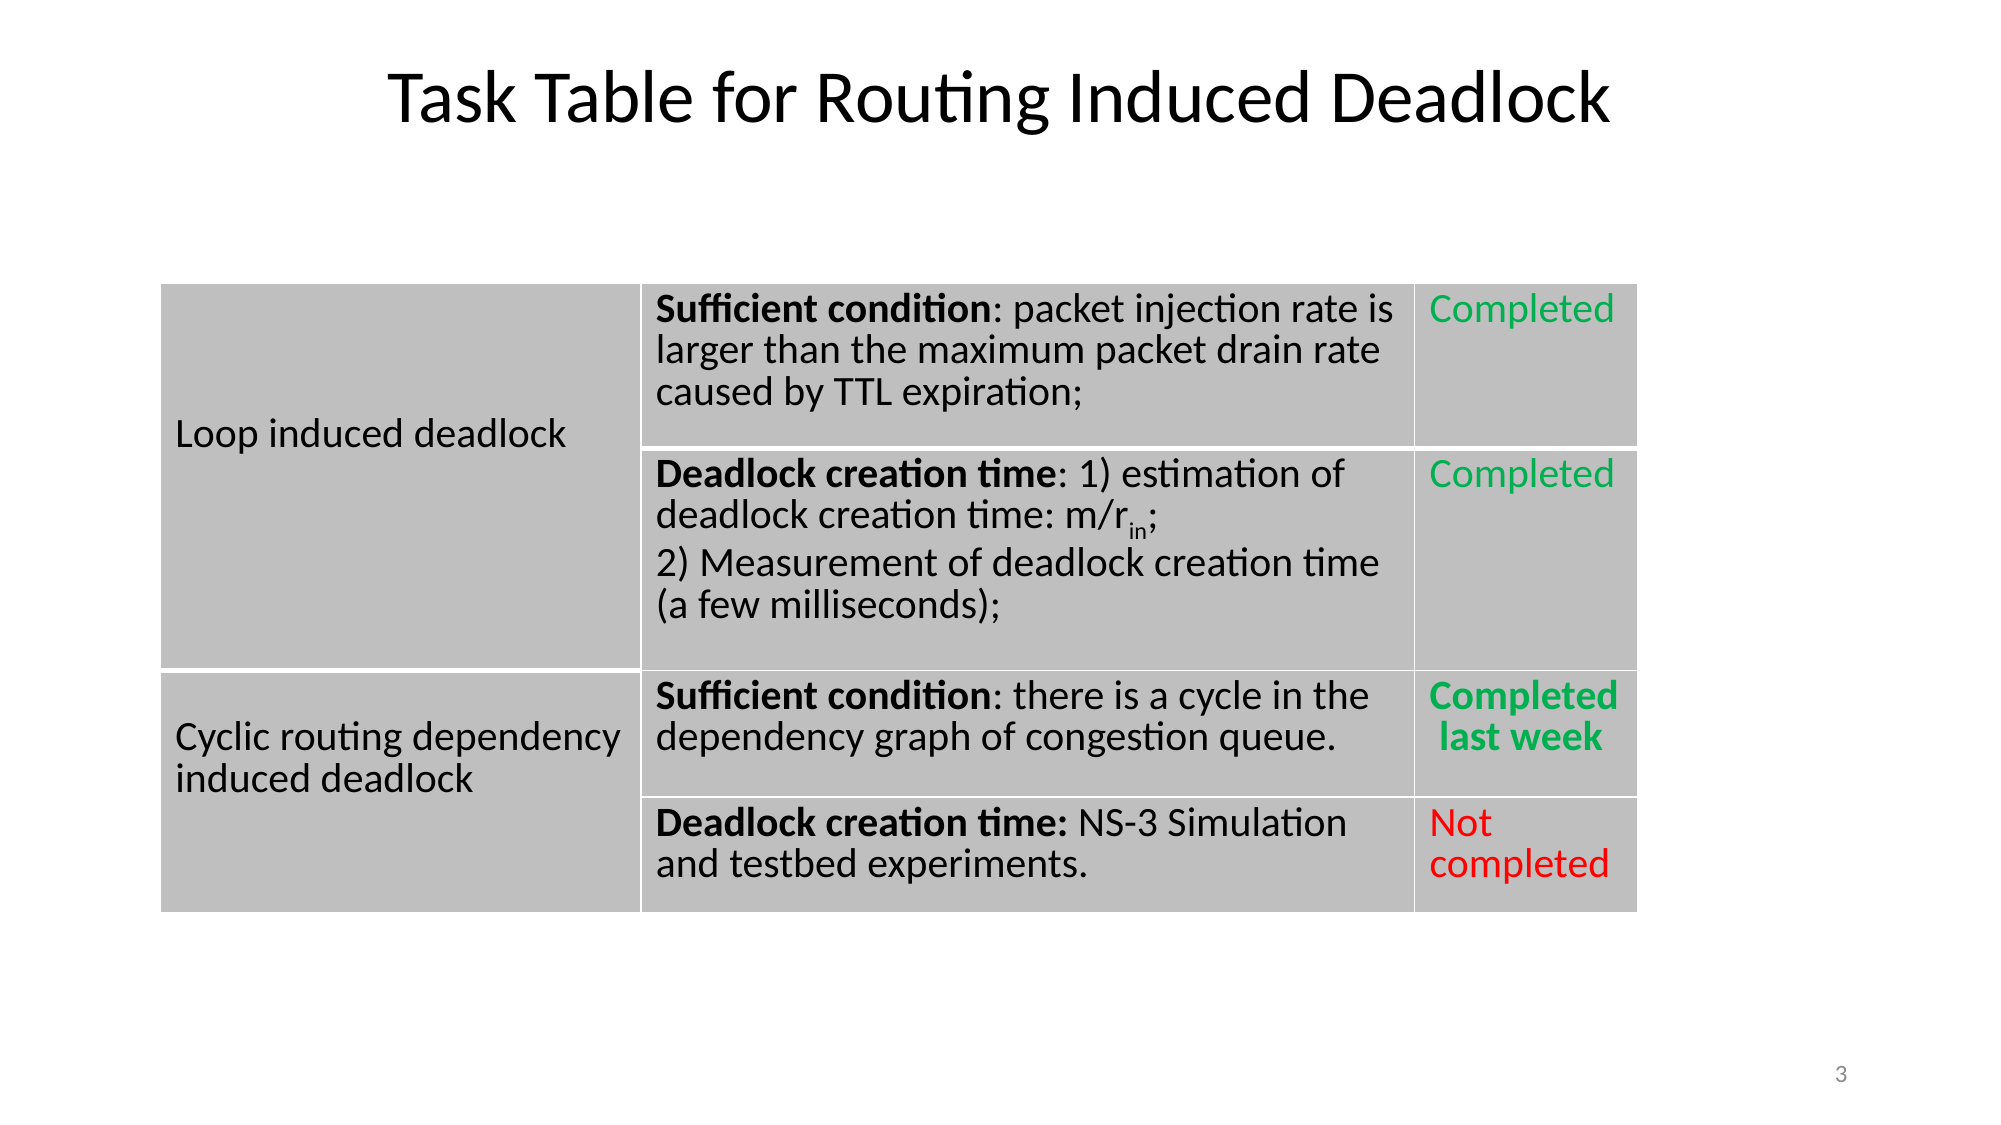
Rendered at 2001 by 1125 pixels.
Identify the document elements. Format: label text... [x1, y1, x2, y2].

table_header Sufficient condition: packet injection rate is larger than the maximum packet drain rate caused by TTL expiration; [642, 284, 1414, 446]
table_header Completed [1415, 284, 1637, 446]
table_cell Not completed [1415, 798, 1637, 912]
table_cell Cyclic routing dependency induced deadlock [161, 673, 640, 912]
table_cell Completed last week [1415, 671, 1637, 796]
table_cell Sufficient condition: there is a cycle in the dependency graph of congestion queue. [642, 671, 1414, 796]
table_cell Deadlock creation time: 1) estimation of deadlock creation time: m/rin; 2) Measurement of deadlock creation time (a few milliseconds); [642, 451, 1414, 670]
text_box Task Table for Routing Induced Deadlock [184, 39, 1816, 145]
table_cell Deadlock creation time: NS-3 Simulation and testbed experiments. [642, 798, 1414, 912]
slide_number 3 [1412, 1042, 1863, 1103]
table_cell Completed [1415, 451, 1637, 670]
table_header Loop induced deadlock [161, 284, 640, 668]
